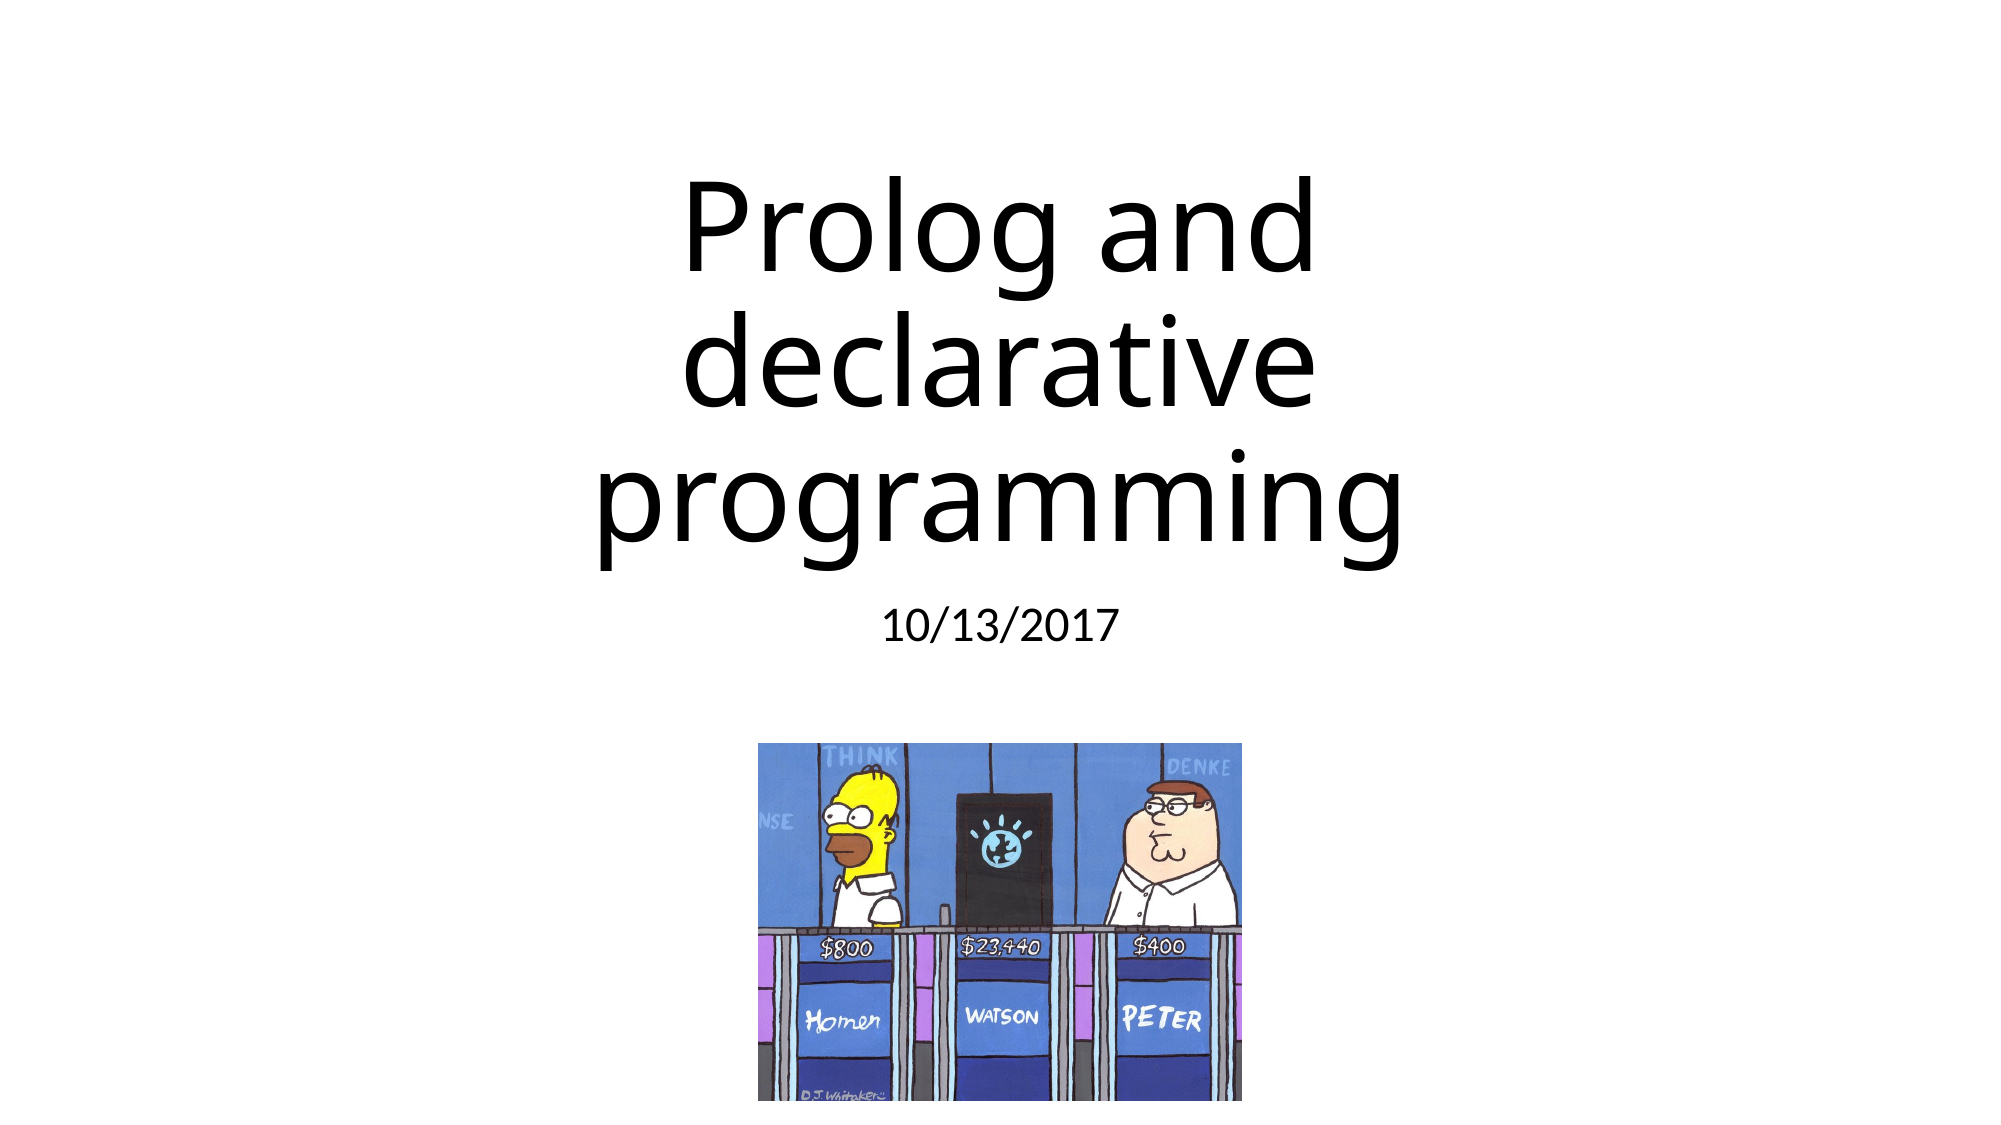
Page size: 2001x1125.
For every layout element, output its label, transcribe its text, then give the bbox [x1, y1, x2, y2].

picture [758, 743, 1242, 1101]
subtitle 10/13/2017 [249, 590, 1750, 863]
title Prolog and declarative programming [249, 184, 1750, 576]
